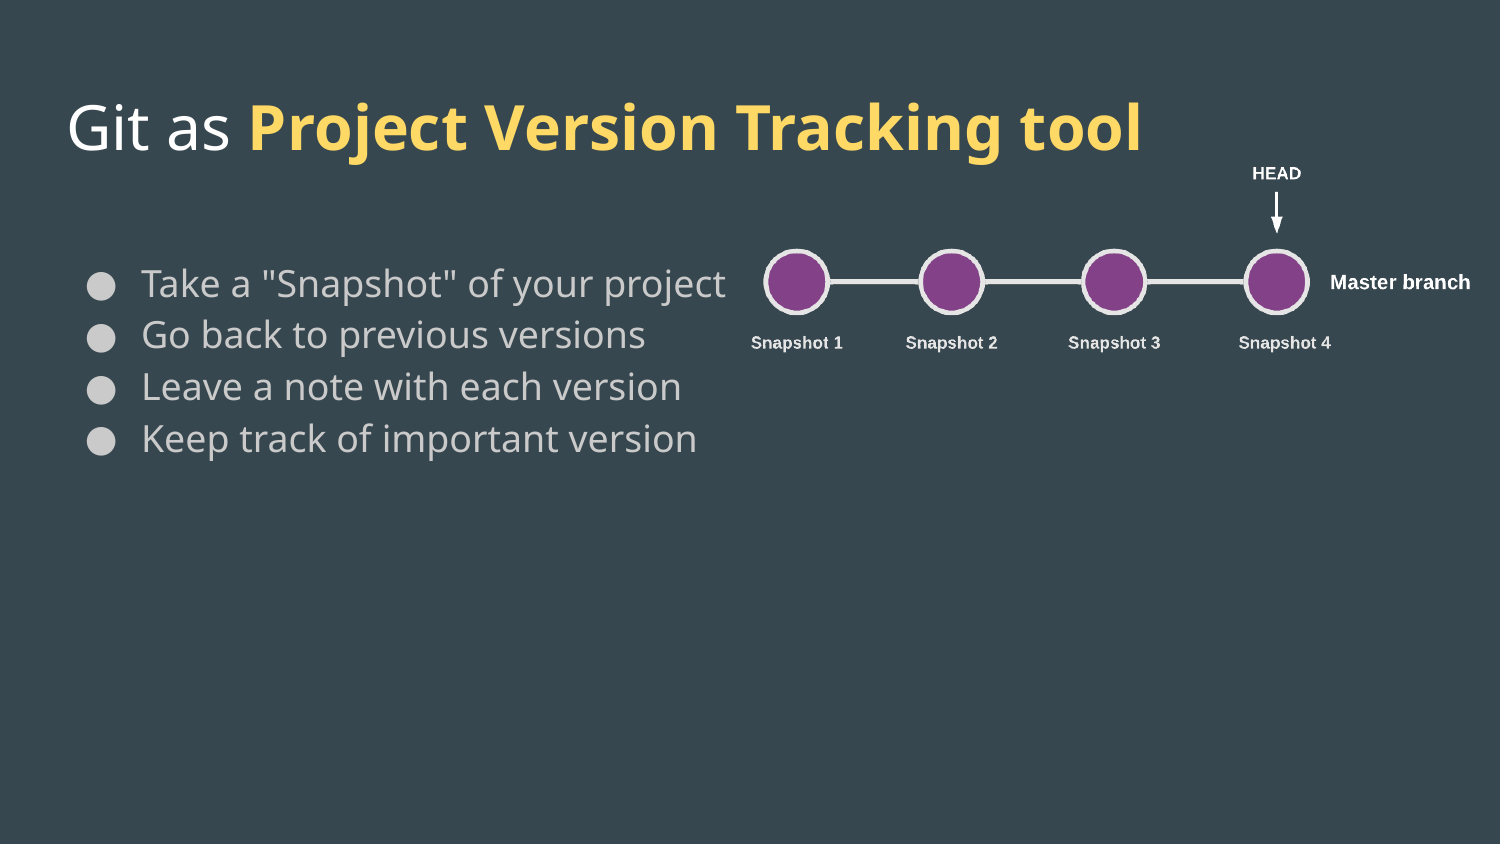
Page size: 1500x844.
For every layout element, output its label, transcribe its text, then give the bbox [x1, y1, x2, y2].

title Git as Project Version Tracking tool [51, 72, 1449, 167]
list Take a "Snapshot" of your project Go back to previous versions Leave a note with each version Keep track of important version [51, 184, 797, 730]
picture [711, 129, 1500, 392]
